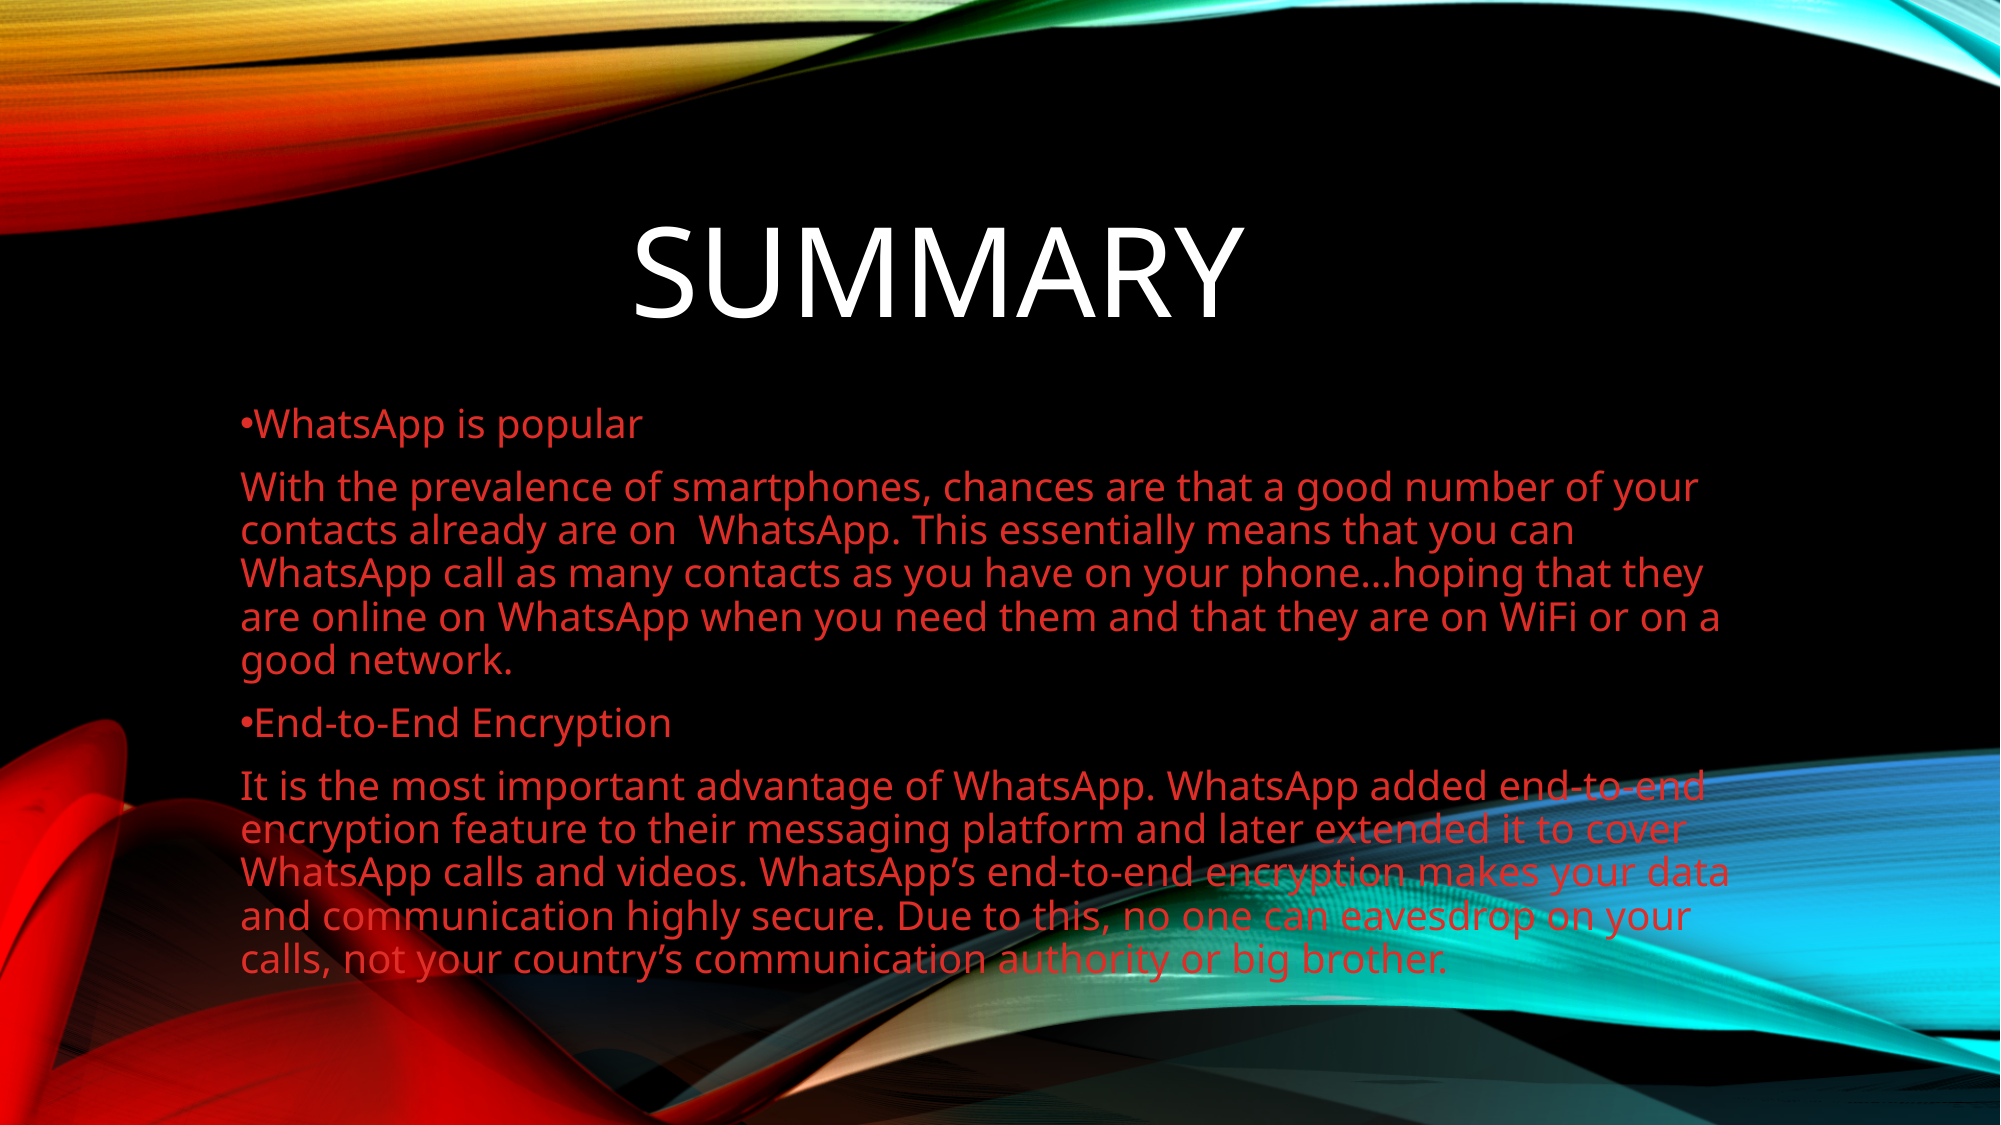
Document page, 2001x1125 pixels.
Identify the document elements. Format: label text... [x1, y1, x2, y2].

title SUMMARY [225, 156, 1775, 353]
subtitle WhatsApp is popular With the prevalence of smartphones, chances are that a good number of your contacts already are on WhatsApp. This essentially means that you can WhatsApp call as many contacts as you have on your phone…hoping that they are online on WhatsApp when you need them and that they are on WiFi or on a good network. End-to-End Encryption It is the most important advantage of WhatsApp. WhatsApp added end-to-end encryption feature to their messaging platform and later extended it to cover WhatsApp calls and videos. WhatsApp’s end-to-end encryption makes your data and communication highly secure. Due to this, no one can eavesdrop on your calls, not your country’s communication authority or big brother. [225, 396, 1775, 992]
picture [0, 0, 2000, 237]
picture [0, 717, 2000, 1125]
